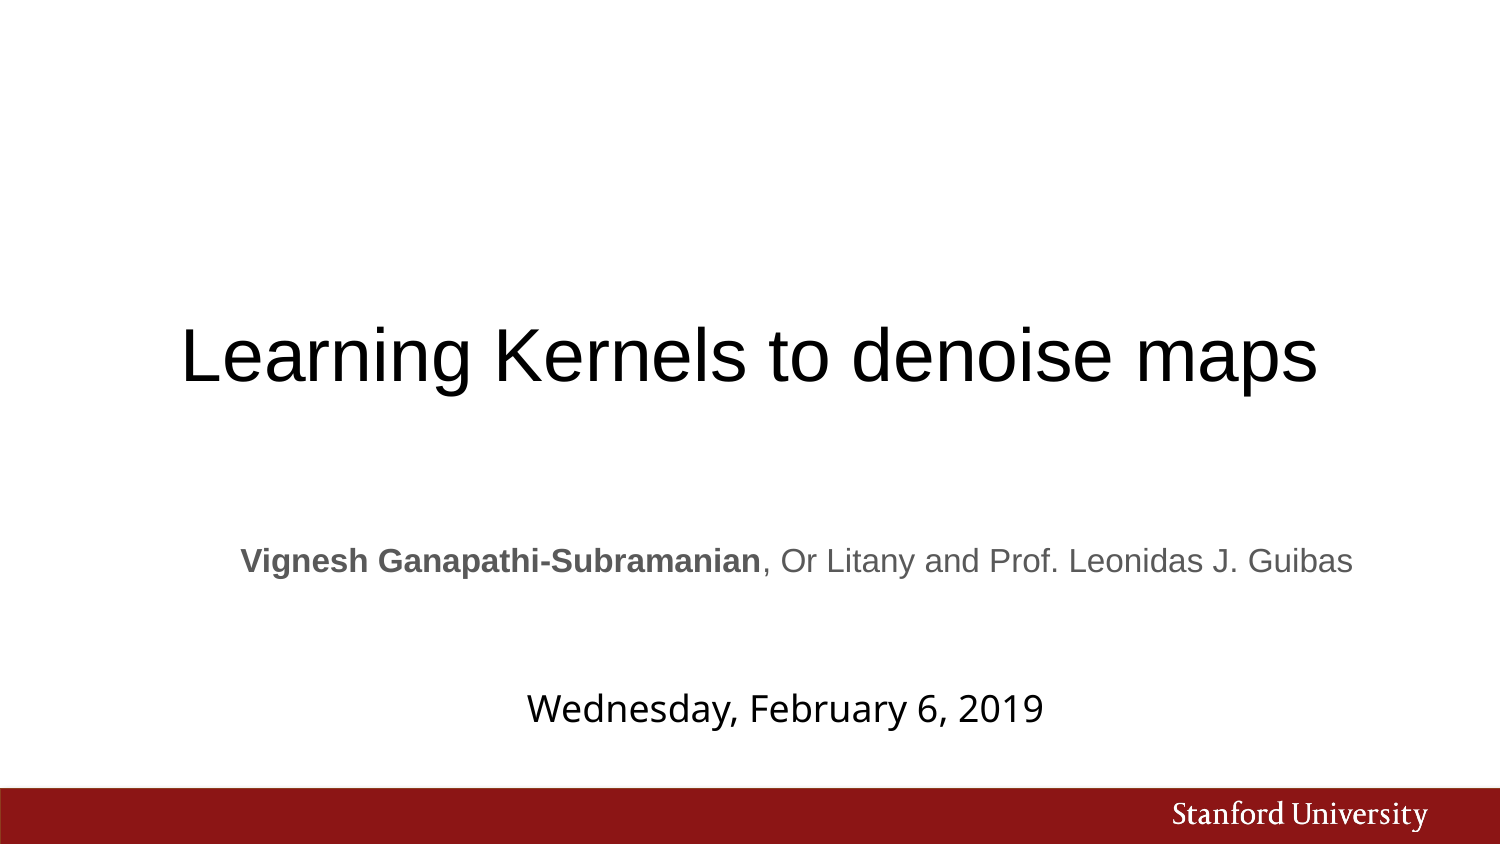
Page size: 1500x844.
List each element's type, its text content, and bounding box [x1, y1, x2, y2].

text_box Wednesday, February 6, 2019 [519, 677, 1053, 737]
list Vignesh Ganapathi-Subramanian, Or Litany and Prof. Leonidas J. Guibas [231, 465, 1363, 652]
title Learning Kernels to denoise maps [74, 294, 1426, 398]
picture [1173, 800, 1428, 832]
